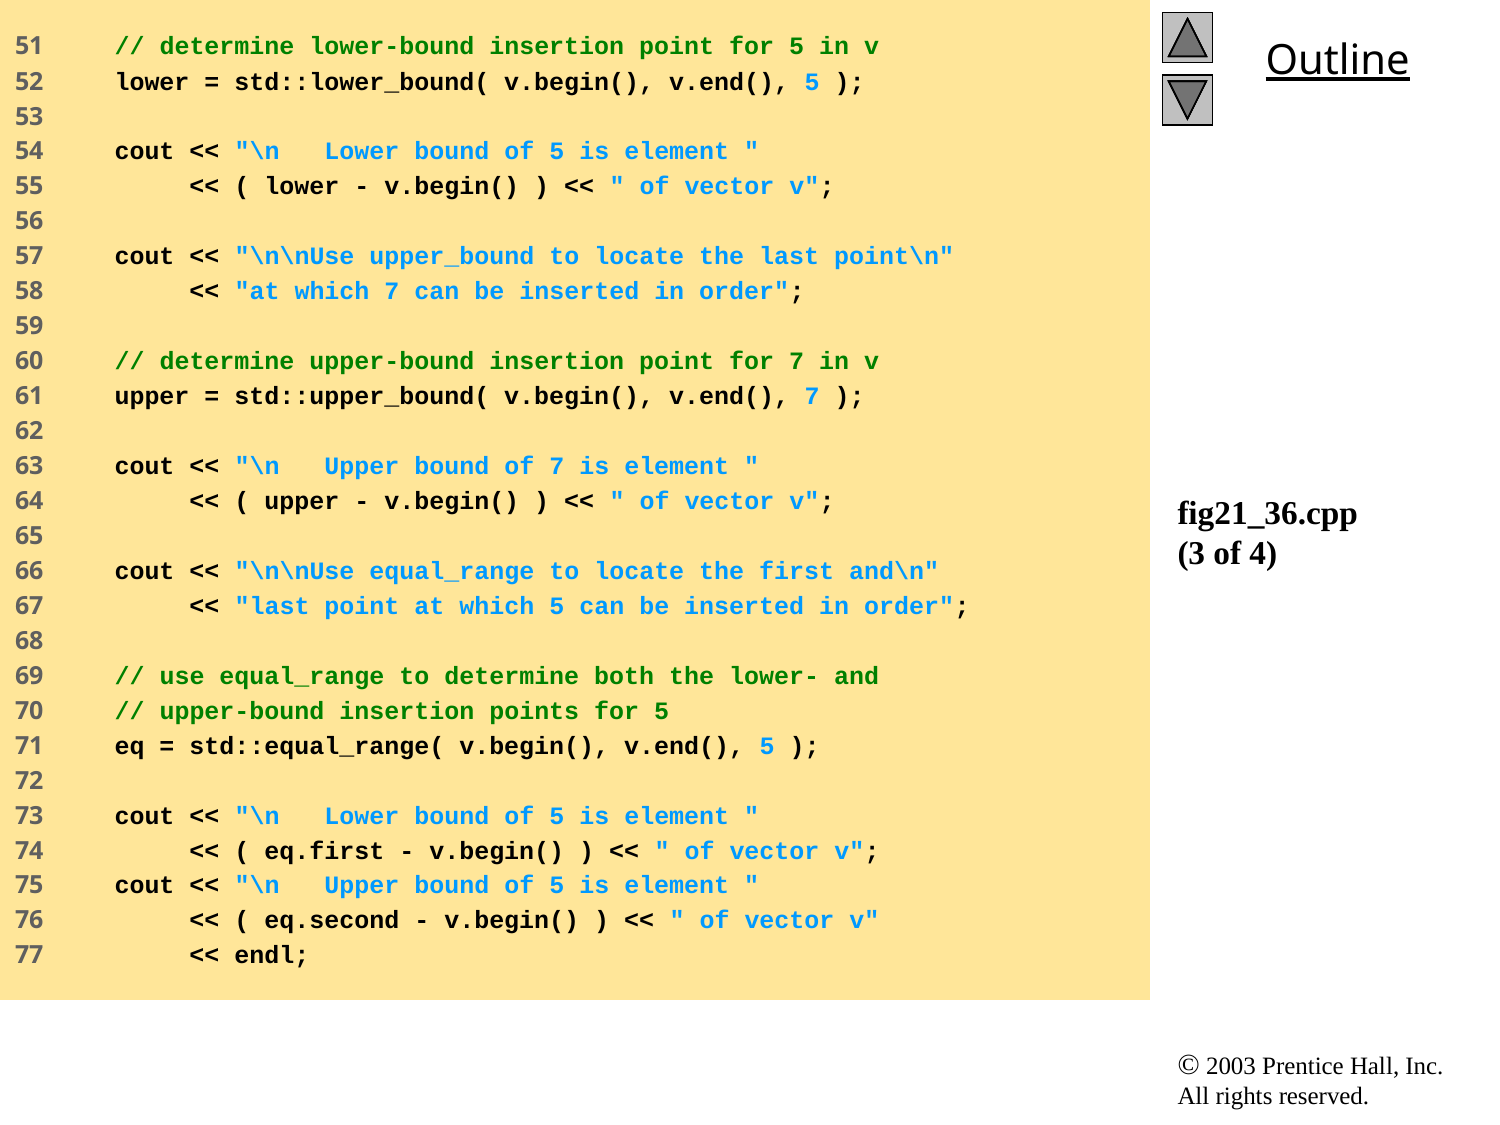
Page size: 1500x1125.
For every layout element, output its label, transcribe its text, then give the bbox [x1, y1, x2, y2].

title fig21_36.cpp (3 of 4) [1162, 137, 1500, 925]
subtitle 51 // determine lower-bound insertion point for 5 in v 52 lower = std::lower_bound( v.begin(), v.end(), 5 ); 53 54 cout << "\n Lower bound of 5 is element " 55 << ( lower - v.begin() ) << " of vector v"; 56 57 cout << "\n\nUse upper_bound to locate the last point\n" 58 << "at which 7 can be inserted in order"; 59 60 // determine upper-bound insertion point for 7 in v 61 upper = std::upper_bound( v.begin(), v.end(), 7 ); 62 63 cout << "\n Upper bound of 7 is element " 64 << ( upper - v.begin() ) << " of vector v"; 65 66 cout << "\n\nUse equal_range to locate the first and\n" 67 << "last point at which 5 can be inserted in order"; 68 69 // use equal_range to determine both the lower- and 70 // upper-bound insertion points for 5 71 eq = std::equal_range( v.begin(), v.end(), 5 ); 72 73 cout << "\n Lower bound of 5 is element " 74 << ( eq.first - v.begin() ) << " of vector v"; 75 cout << "\n Upper bound of 5 is element " 76 << ( eq.second - v.begin() ) << " of vector v" 77 << endl; [0, 0, 1150, 1000]
